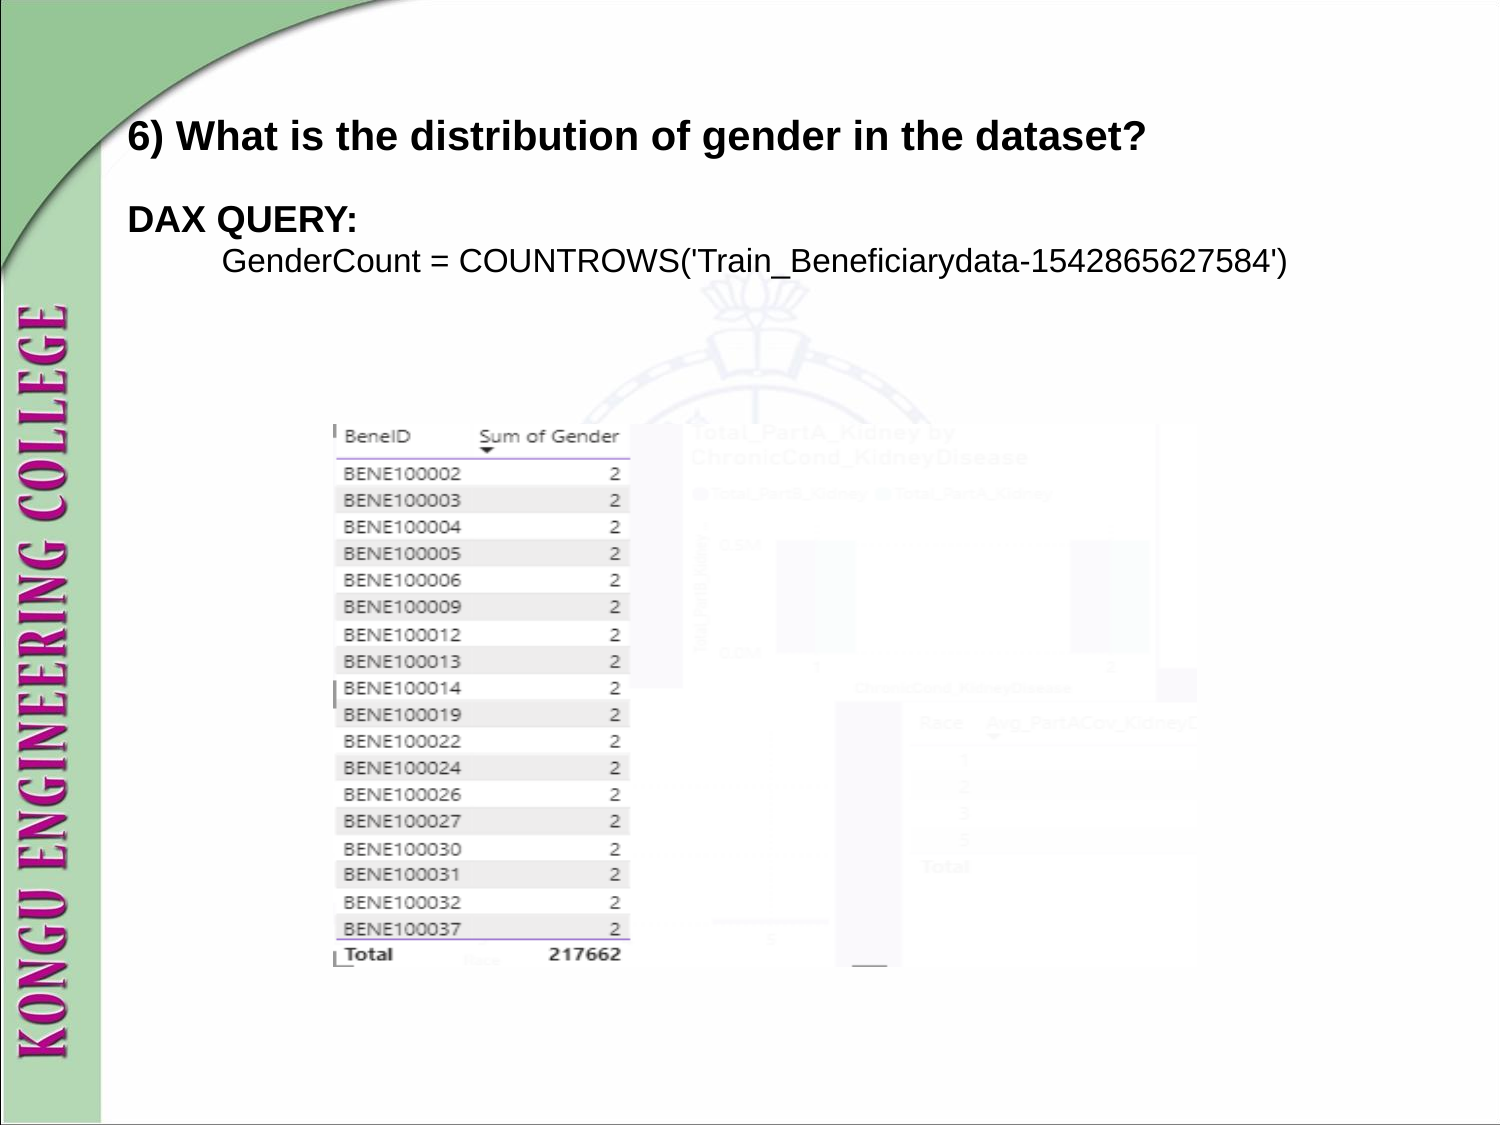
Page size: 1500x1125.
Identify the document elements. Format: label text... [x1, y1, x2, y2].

picture [0, 0, 1500, 1125]
title 6) What is the distribution of gender in the dataset? DAX QUERY: GenderCount = COUNTROWS('Train_Beneficiarydata-1542865627584') [127, 124, 1478, 312]
